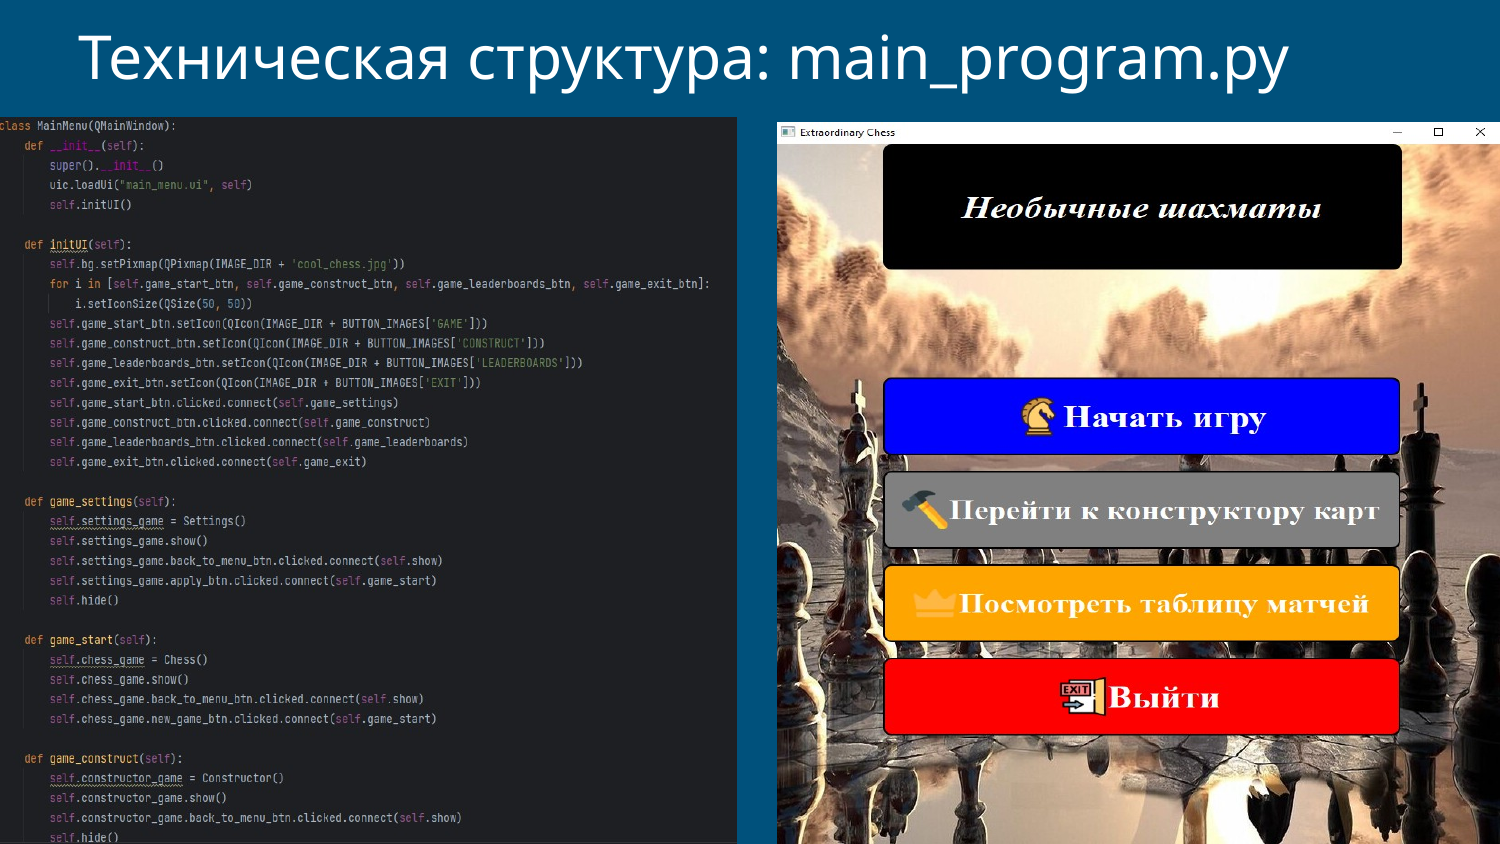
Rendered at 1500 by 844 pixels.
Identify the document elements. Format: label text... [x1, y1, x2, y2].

title Техническая структура: main_program.py [63, 0, 1437, 113]
picture [778, 123, 1500, 844]
picture [0, 118, 736, 844]
